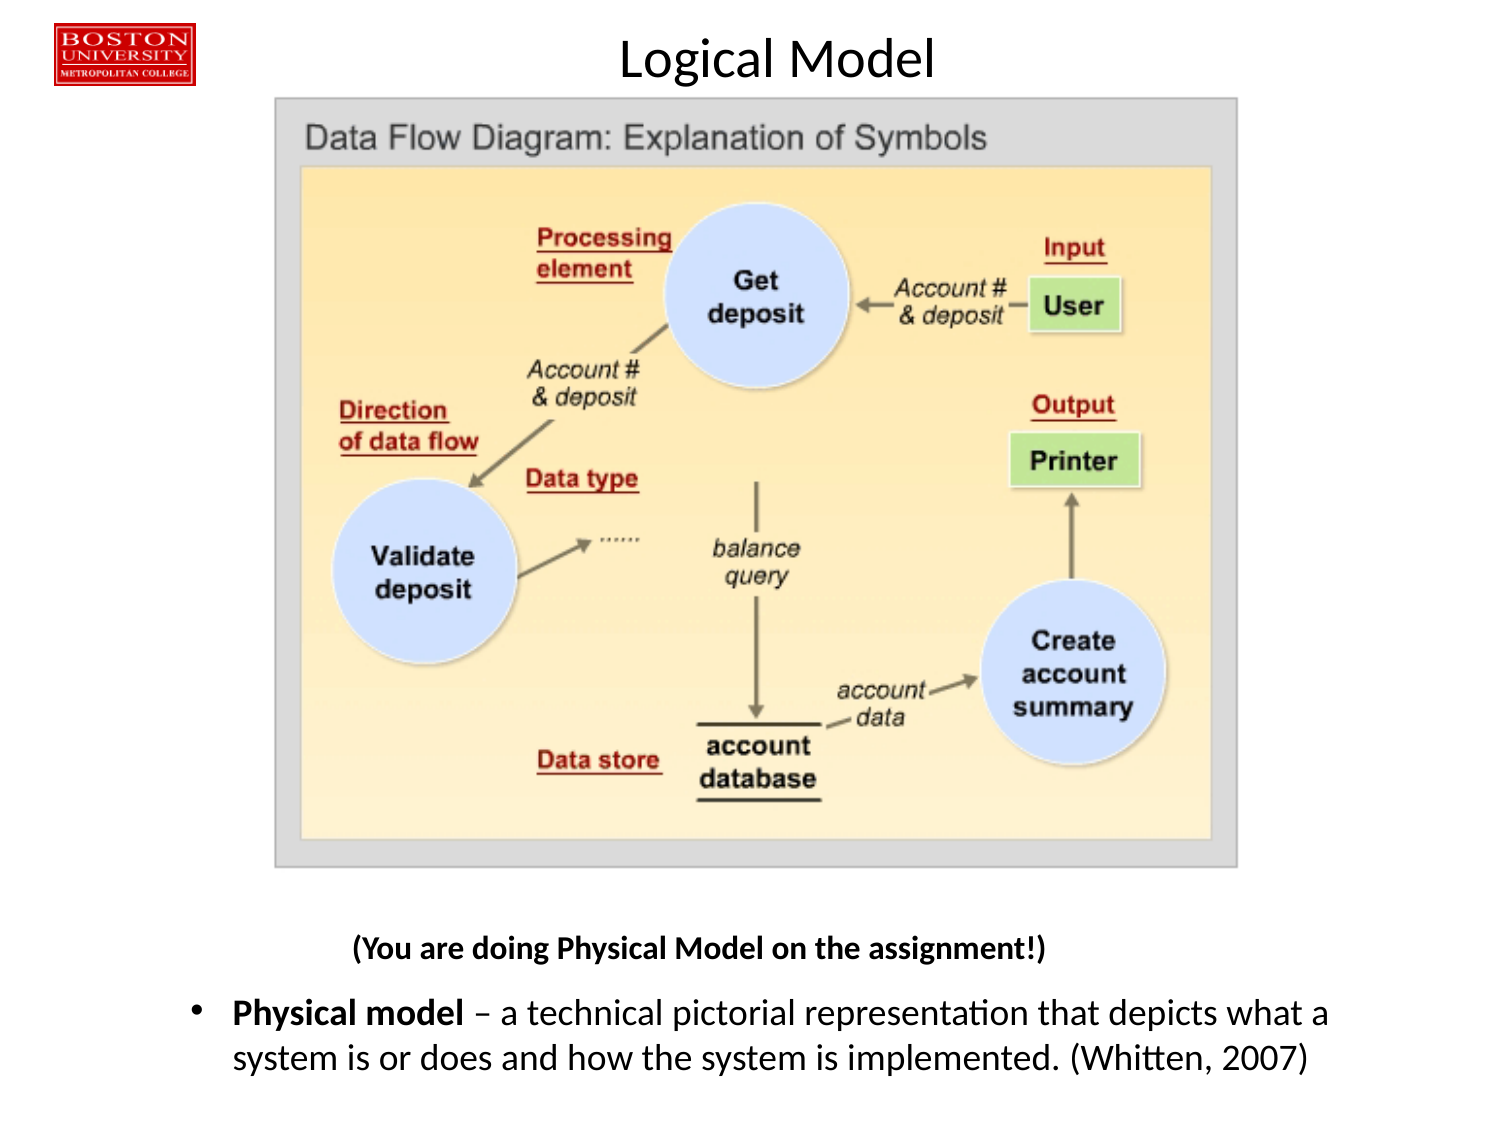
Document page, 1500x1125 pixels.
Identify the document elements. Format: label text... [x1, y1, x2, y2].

text_box (You are doing Physical Model on the assignment!) [99, 881, 1063, 974]
picture [271, 90, 1251, 885]
picture [54, 23, 196, 86]
title Logical Model [271, 15, 1285, 95]
text_box Physical model – a technical pictorial representation that depicts what a system is or does and how the system is implemented. (Whitten, 2007) [175, 980, 1437, 1085]
